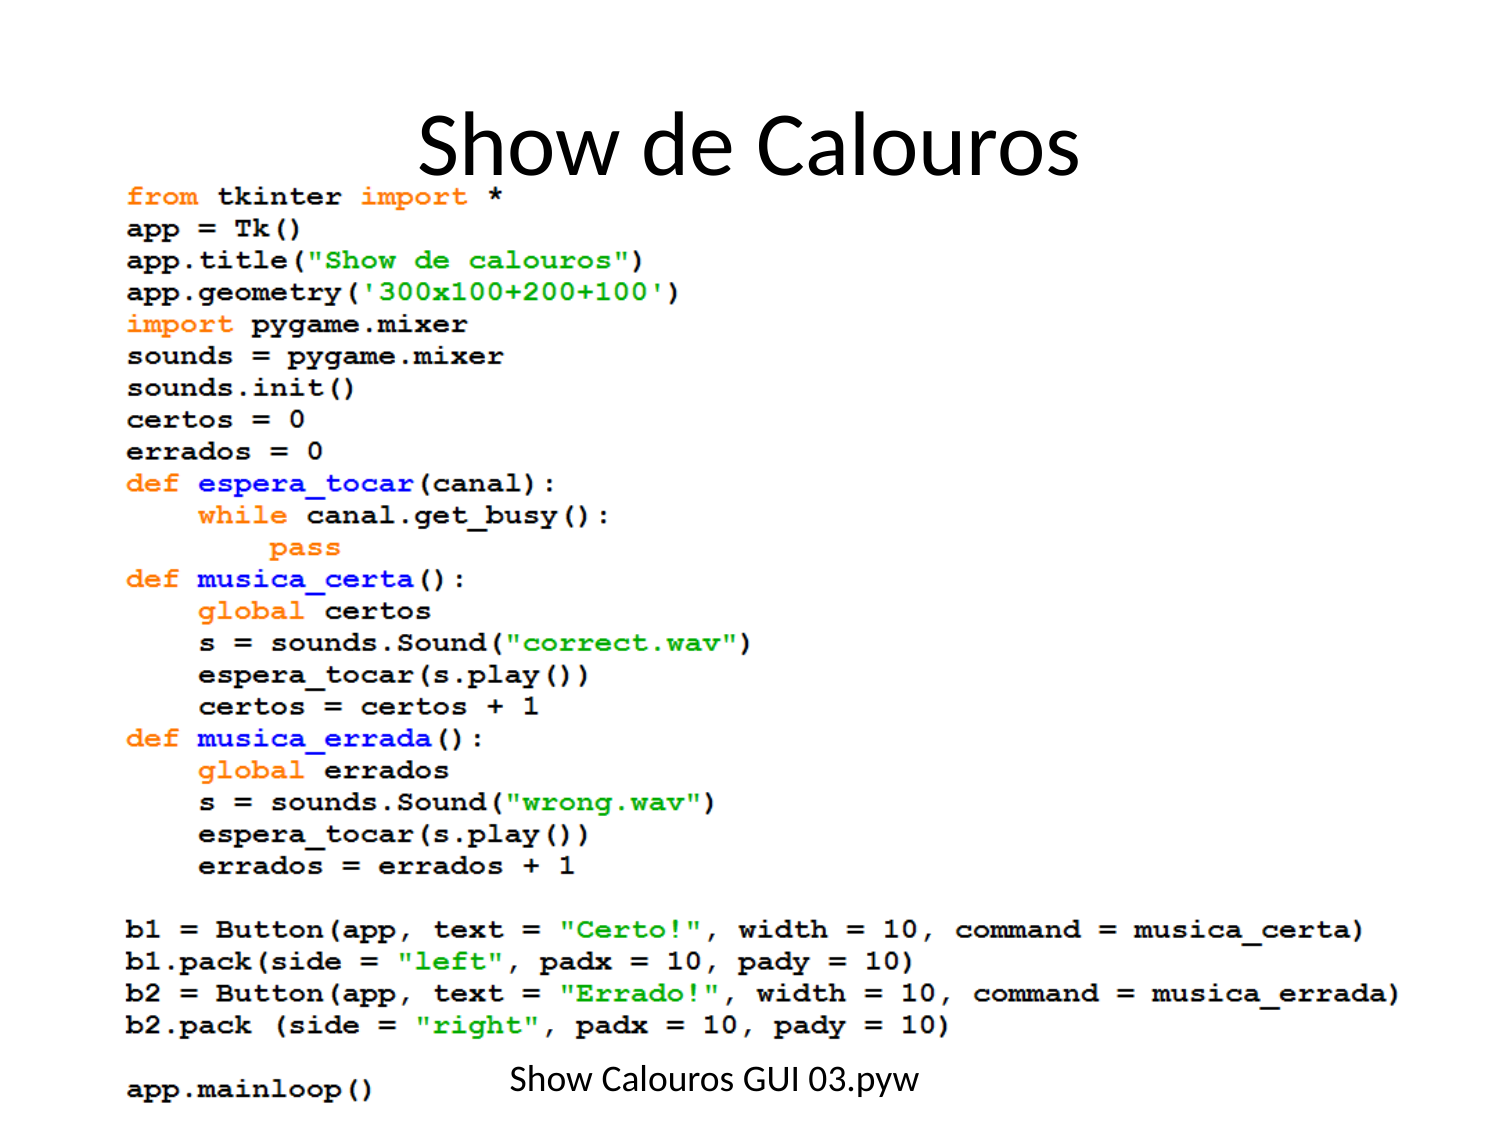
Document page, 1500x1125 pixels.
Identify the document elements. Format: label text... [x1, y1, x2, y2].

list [121, 184, 1412, 1108]
title Show de Calouros [75, 45, 1425, 233]
